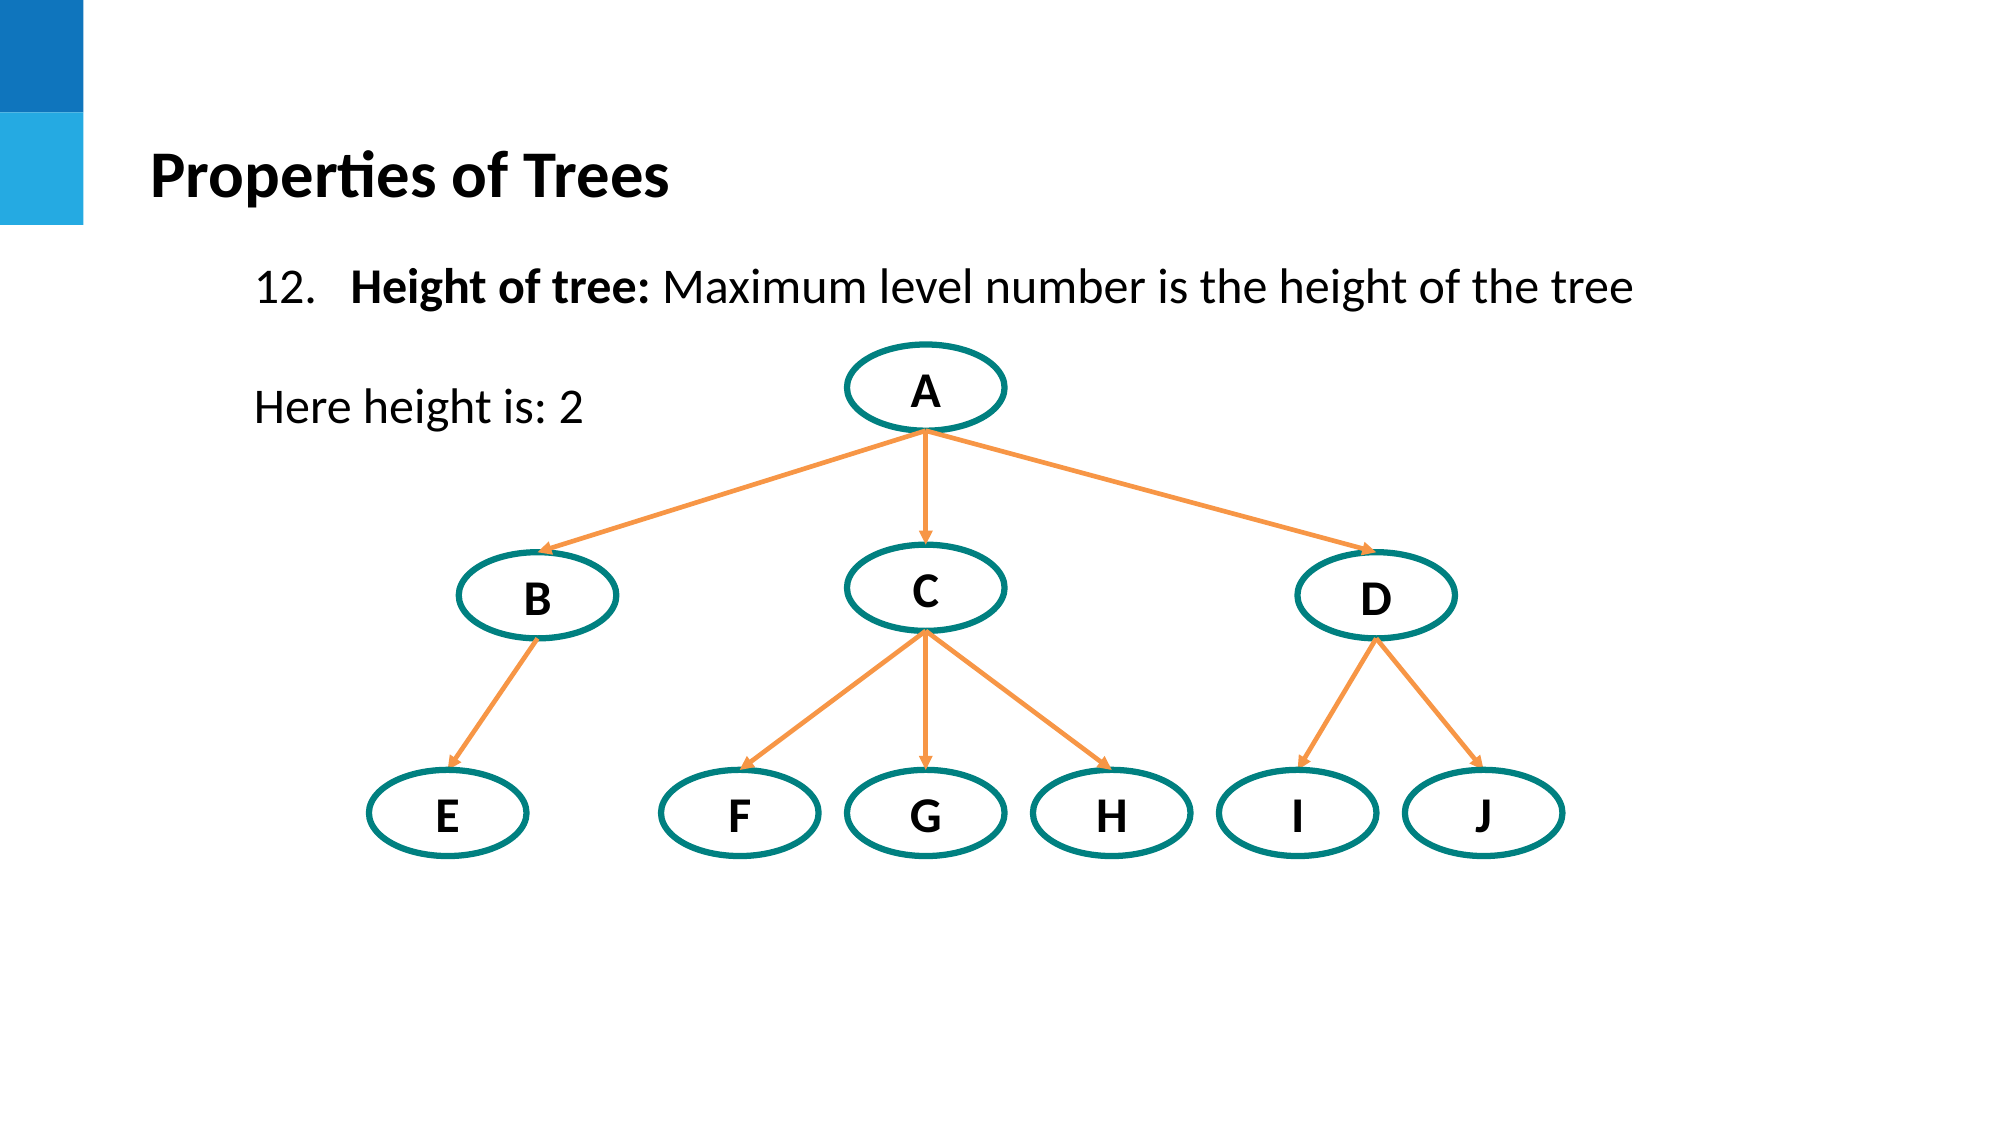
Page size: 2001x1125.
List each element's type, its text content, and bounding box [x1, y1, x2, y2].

text_box 12. Height of tree: Maximum level number is the height of the tree Here height is: 2 [238, 238, 1761, 449]
text_box Properties of Trees [135, 103, 1448, 239]
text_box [368, 344, 1563, 857]
